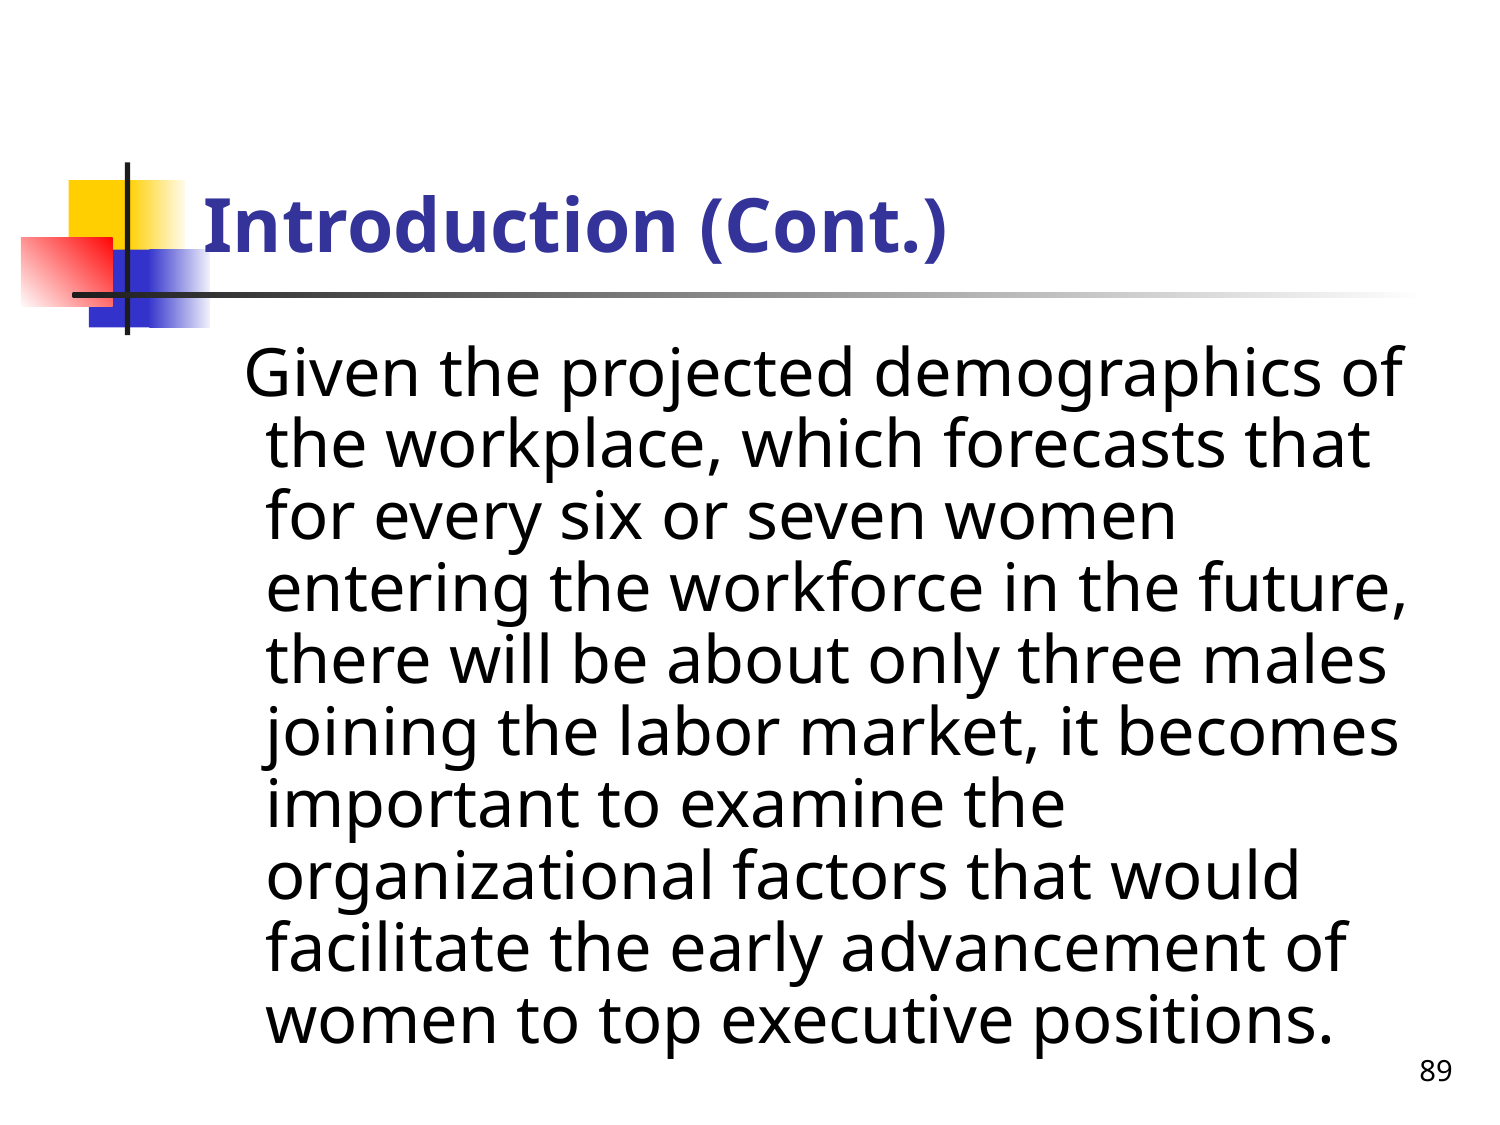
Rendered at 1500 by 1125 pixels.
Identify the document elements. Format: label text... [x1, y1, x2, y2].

title Introduction (Cont.) [188, 35, 1468, 275]
list Given the projected demographics of the workplace, which forecasts that for every six or seven women entering the workforce in the future, there will be about only three males joining the labor market, it becomes important to examine the organizational factors that would facilitate the early advancement of women to top executive positions. [193, 331, 1469, 1006]
slide_number 89 [1154, 1023, 1468, 1100]
